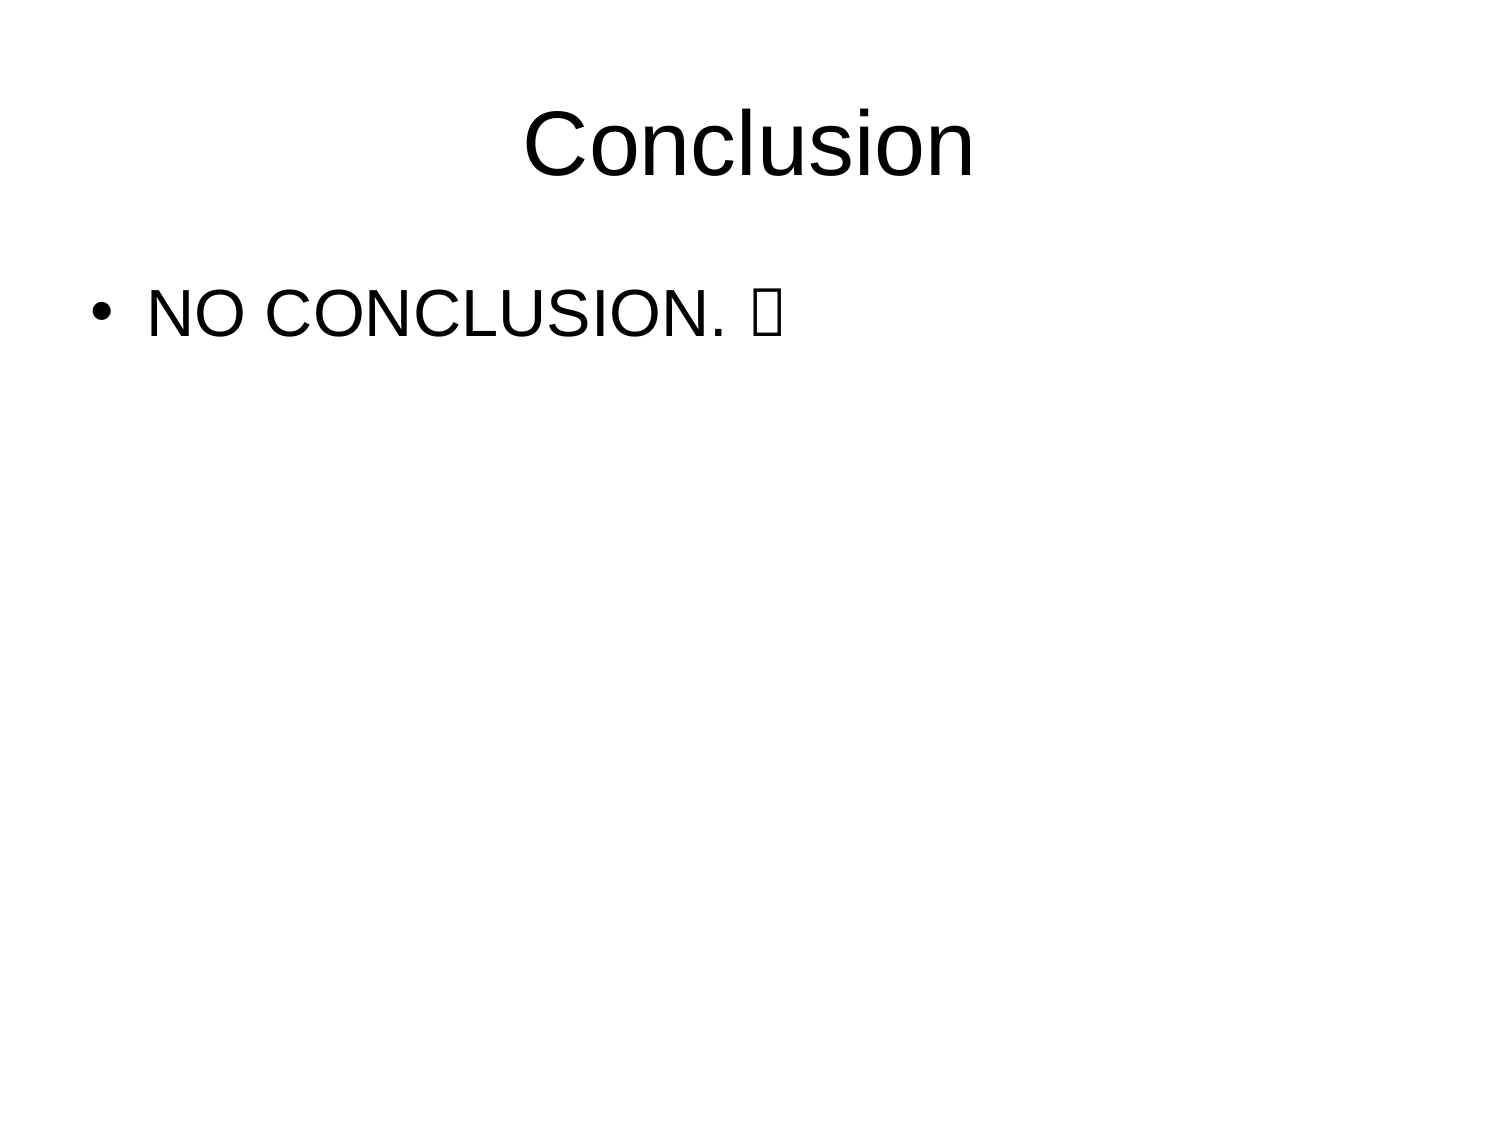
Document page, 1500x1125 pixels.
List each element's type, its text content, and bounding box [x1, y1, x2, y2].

title Conclusion [75, 45, 1425, 233]
list NO CONCLUSION.  [75, 262, 1425, 1005]
